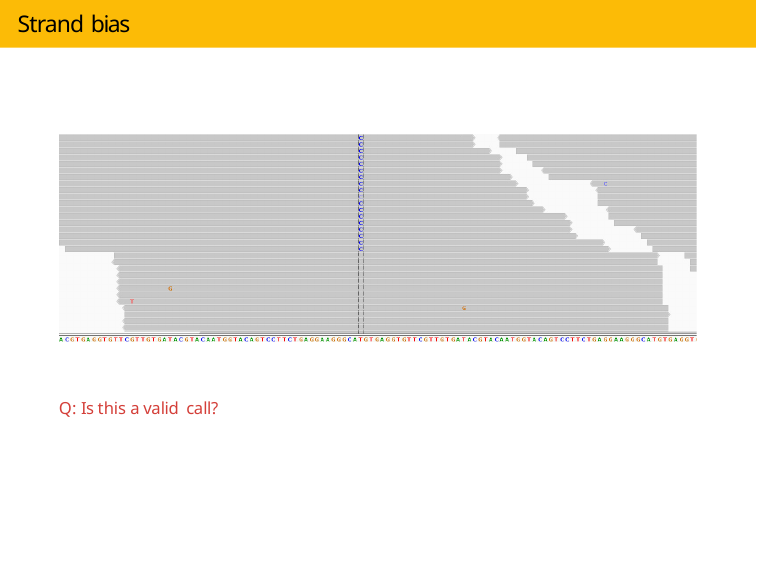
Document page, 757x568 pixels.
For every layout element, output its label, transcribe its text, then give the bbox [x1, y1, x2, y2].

text_box [59, 134, 697, 342]
text_box Q: Is this a valid call? [56, 397, 304, 418]
title Strand bias [15, 9, 741, 105]
